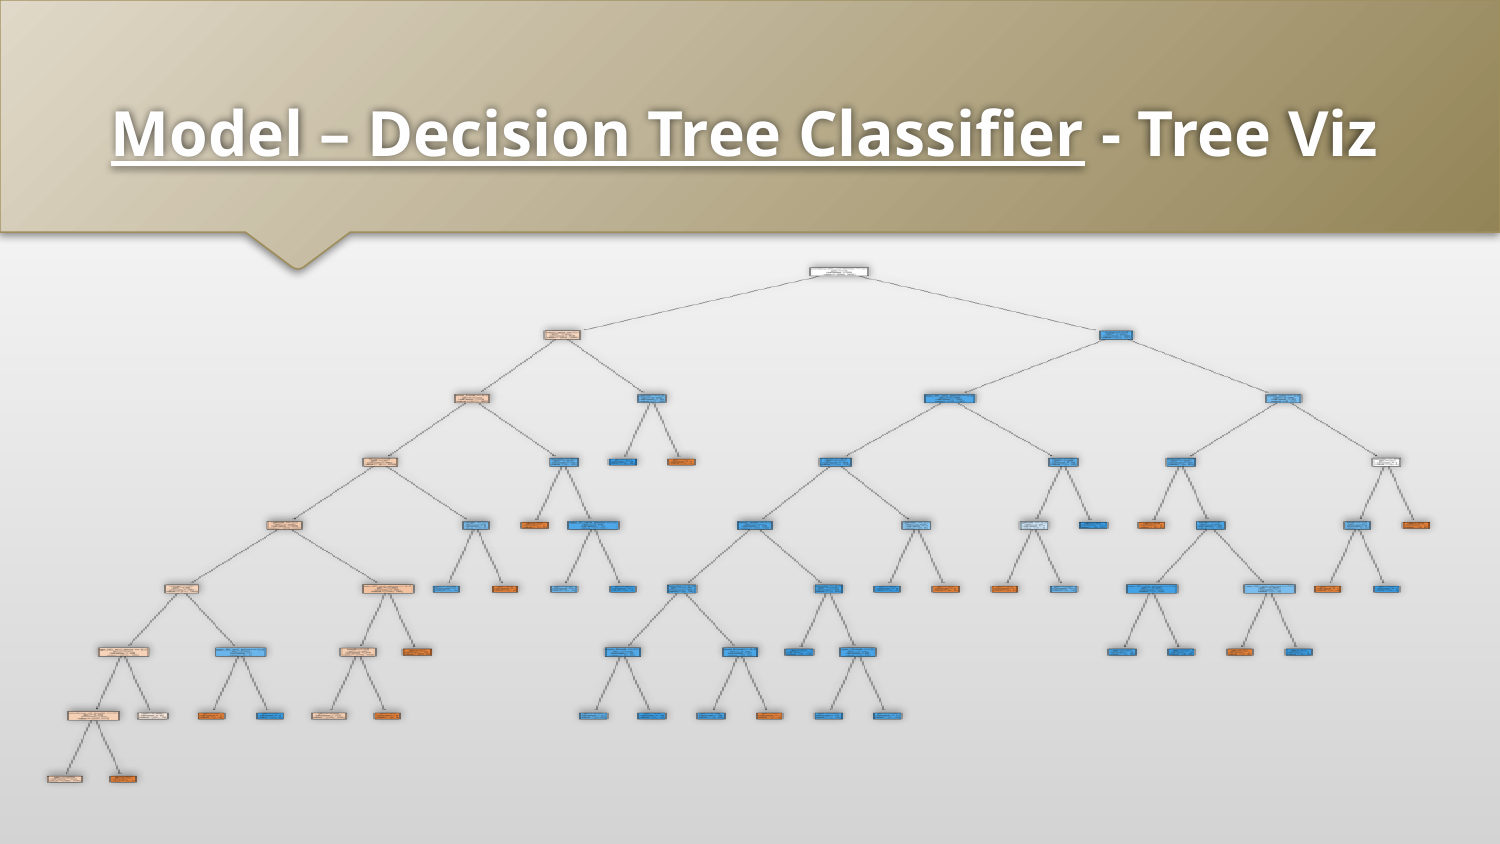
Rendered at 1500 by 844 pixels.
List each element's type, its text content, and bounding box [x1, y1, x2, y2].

title Model – Decision Tree Classifier - Tree Viz [99, 55, 1401, 175]
text_box [824, 107, 1464, 227]
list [17, 231, 1464, 819]
